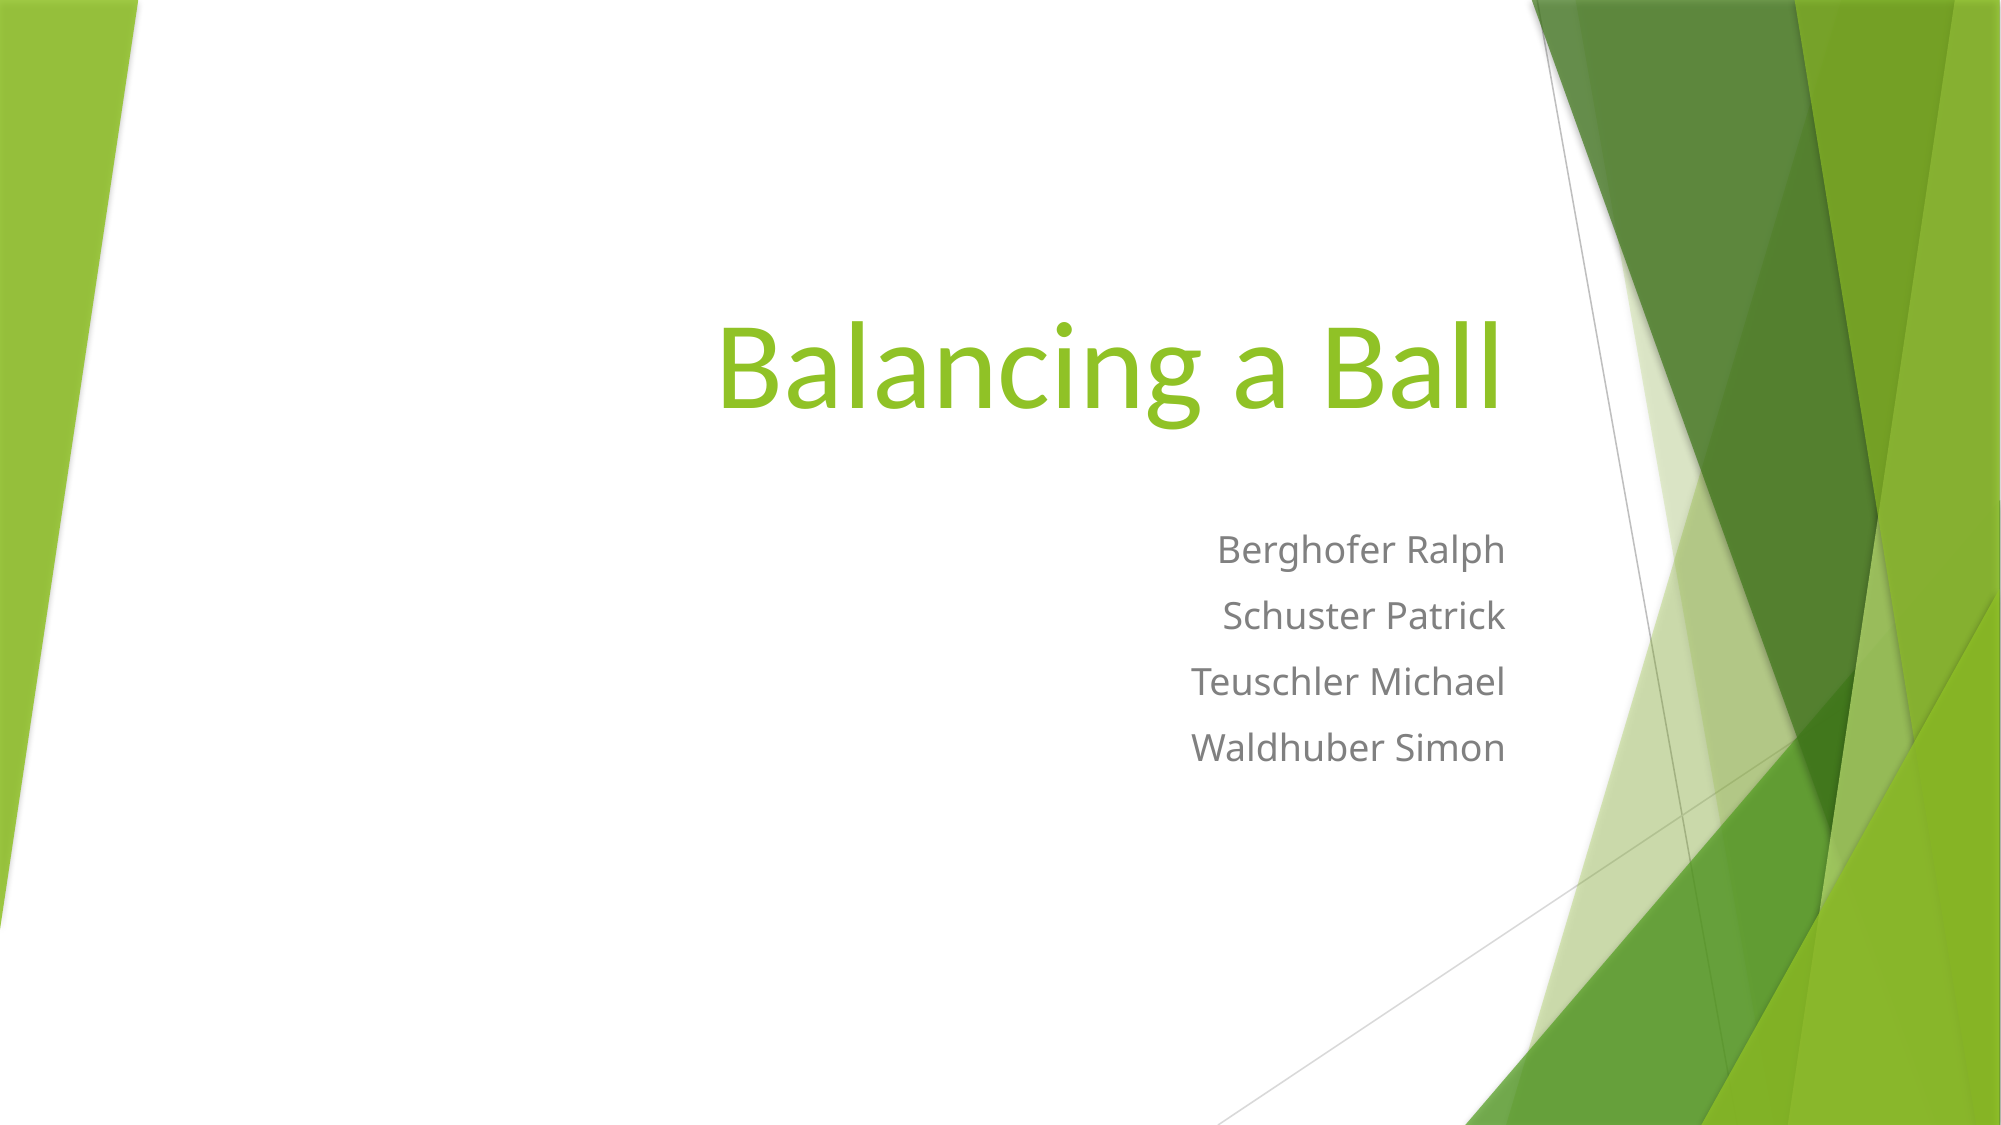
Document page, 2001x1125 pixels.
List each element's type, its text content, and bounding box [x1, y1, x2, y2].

title Balancing a Ball [247, 171, 1522, 442]
subtitle Berghofer Ralph Schuster Patrick Teuschler Michael Waldhuber Simon [247, 518, 1522, 845]
